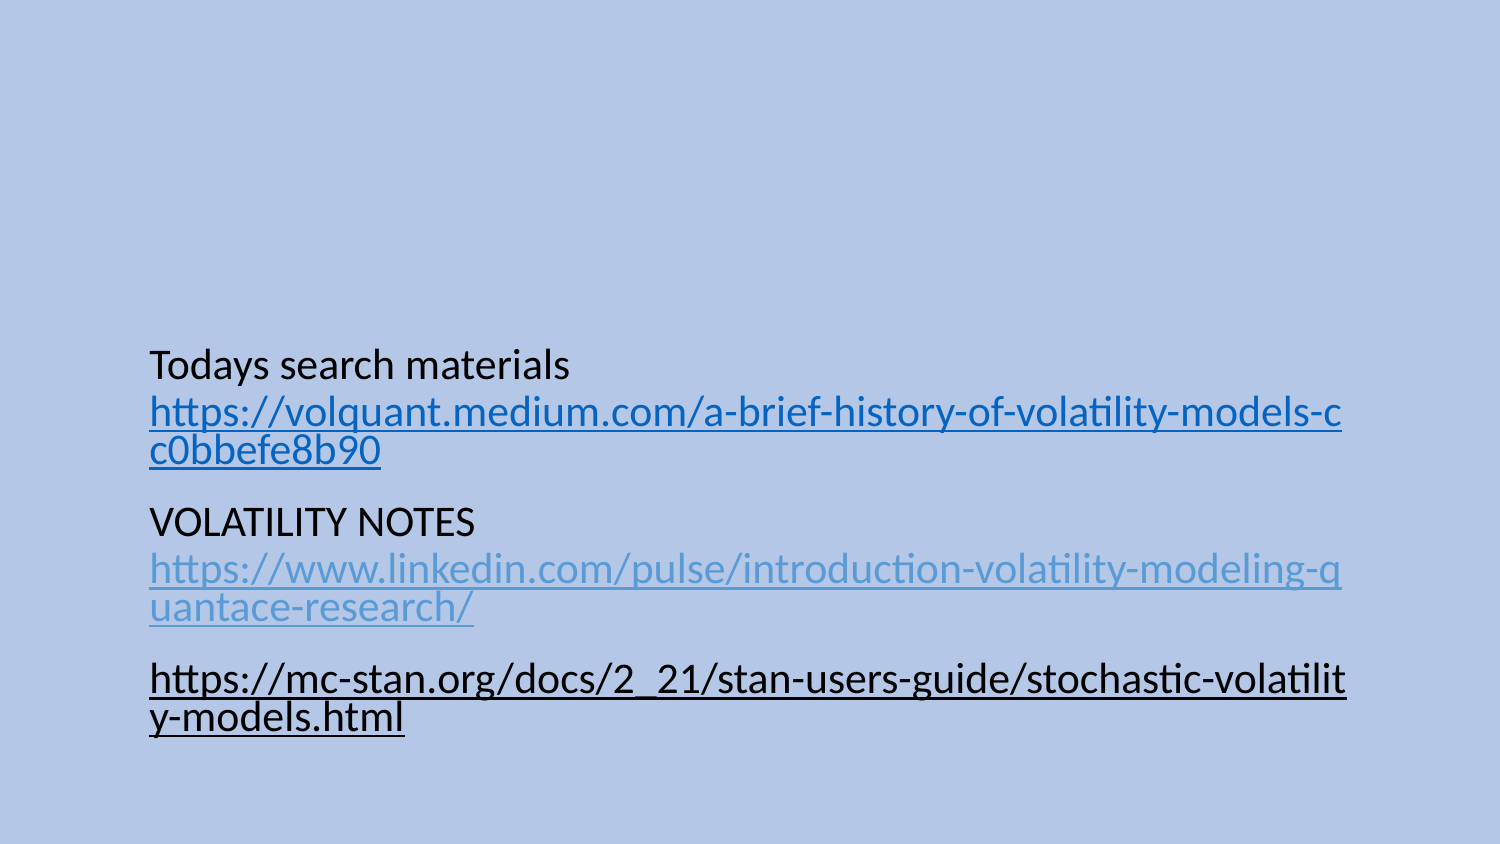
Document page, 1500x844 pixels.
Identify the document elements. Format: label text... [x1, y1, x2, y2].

list Todays search materials https://volquant.medium.com/a-brief-history-of-volatility-models-cc0bbefe8b90 VOLATILITY NOTES https://www.linkedin.com/pulse/introduction-volatility-modeling-quantace-research/ https://mc-stan.org/docs/2_21/stan-users-guide/stochastic-volatility-models.html [134, 326, 1366, 729]
